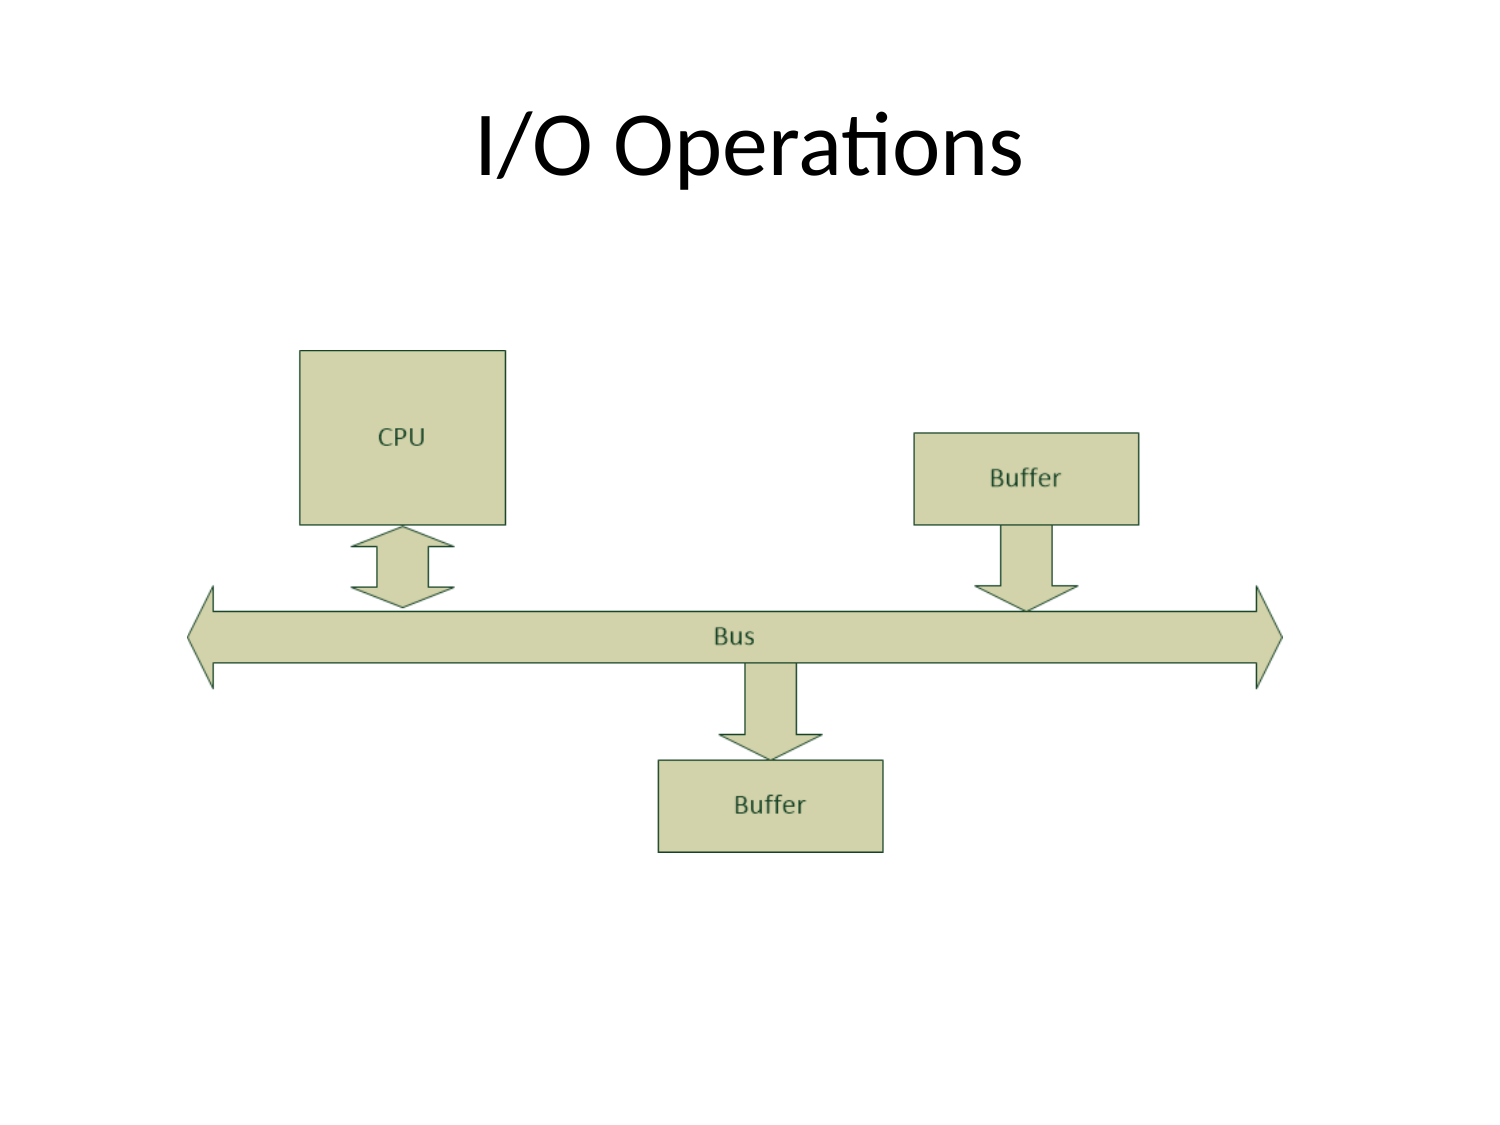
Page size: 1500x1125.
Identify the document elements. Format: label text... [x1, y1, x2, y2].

picture [187, 349, 1284, 854]
title I/O Operations [75, 45, 1425, 233]
